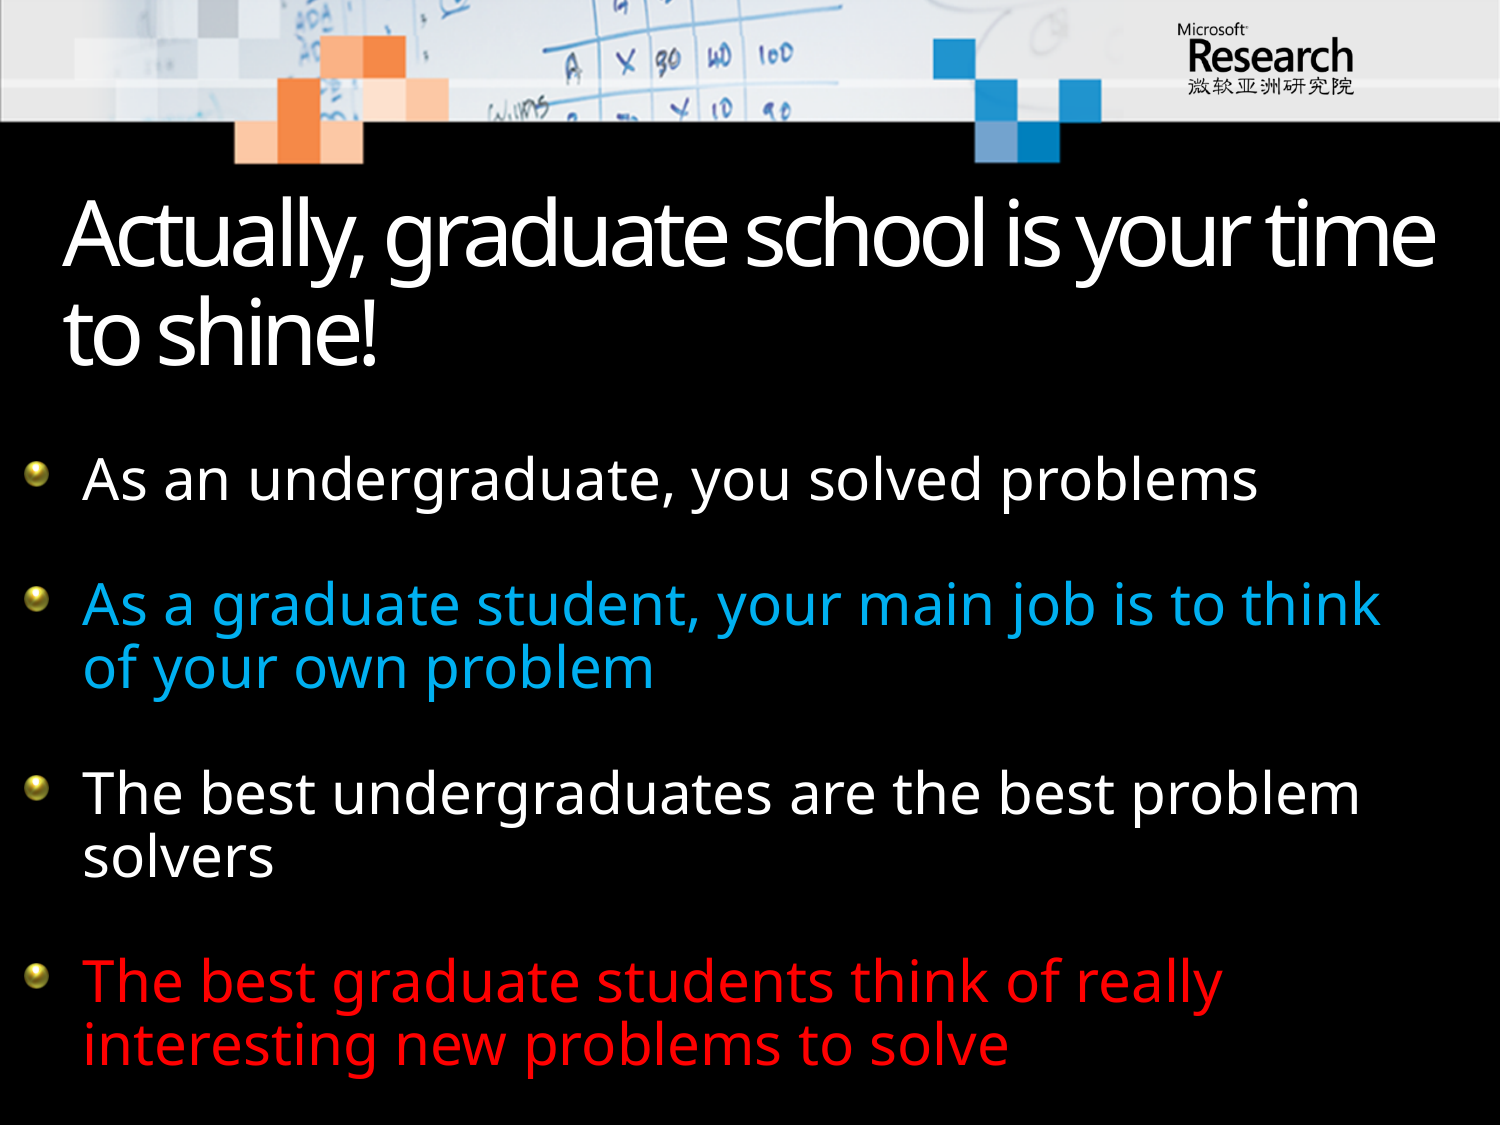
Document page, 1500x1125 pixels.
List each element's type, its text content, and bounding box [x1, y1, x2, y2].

list As an undergraduate, you solved problems As a graduate student, your main job is to think of your own problem The best undergraduates are the best problem solvers The best graduate students think of really interesting new problems to solve [19, 449, 1438, 1085]
title Actually, graduate school is your time to shine! [62, 187, 1438, 388]
picture [0, 0, 1500, 1125]
